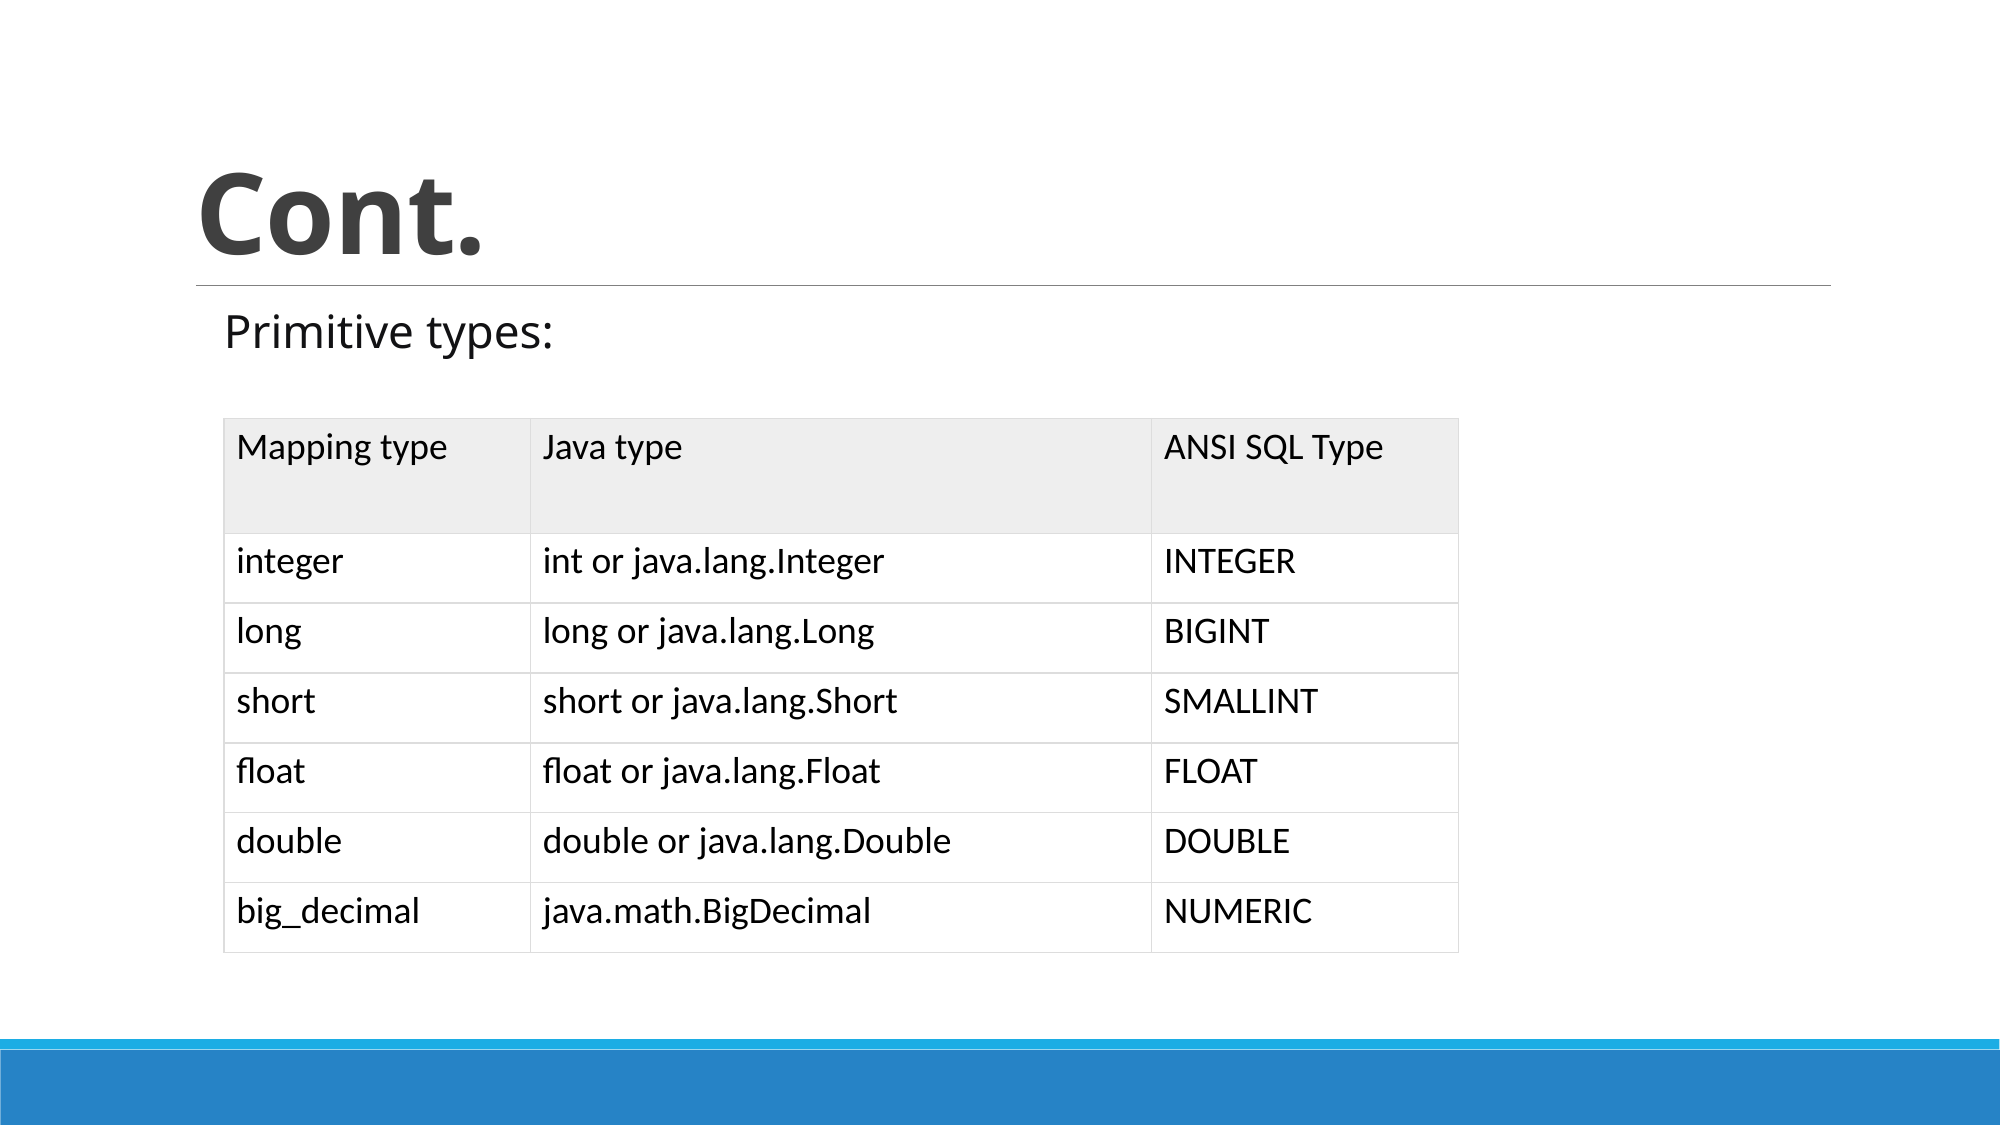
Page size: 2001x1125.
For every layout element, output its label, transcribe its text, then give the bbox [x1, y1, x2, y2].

table_cell long or java.lang.Long [531, 604, 1151, 672]
table_cell BIGINT [1152, 604, 1458, 672]
table_cell SMALLINT [1152, 674, 1458, 742]
table_cell big_decimal [225, 883, 530, 952]
table_cell FLOAT [1152, 744, 1458, 812]
table_cell int or java.lang.Integer [531, 534, 1151, 602]
table_cell short or java.lang.Short [531, 674, 1151, 742]
table_cell double or java.lang.Double [531, 813, 1151, 882]
table_cell integer [225, 534, 530, 602]
title Cont. [180, 47, 1830, 285]
table_cell long [225, 604, 530, 672]
table_cell INTEGER [1152, 534, 1458, 602]
table_cell float or java.lang.Float [531, 744, 1151, 812]
table_header Java type [531, 419, 1151, 533]
table_header Mapping type [225, 419, 530, 533]
table_header ANSI SQL Type [1152, 419, 1458, 533]
table_cell float [225, 744, 530, 812]
table_cell NUMERIC [1152, 883, 1458, 952]
table_cell java.math.BigDecimal [531, 883, 1151, 952]
table_cell short [225, 674, 530, 742]
table_cell double [225, 813, 530, 882]
text_box Primitive types: [223, 297, 560, 418]
table_cell DOUBLE [1152, 813, 1458, 882]
